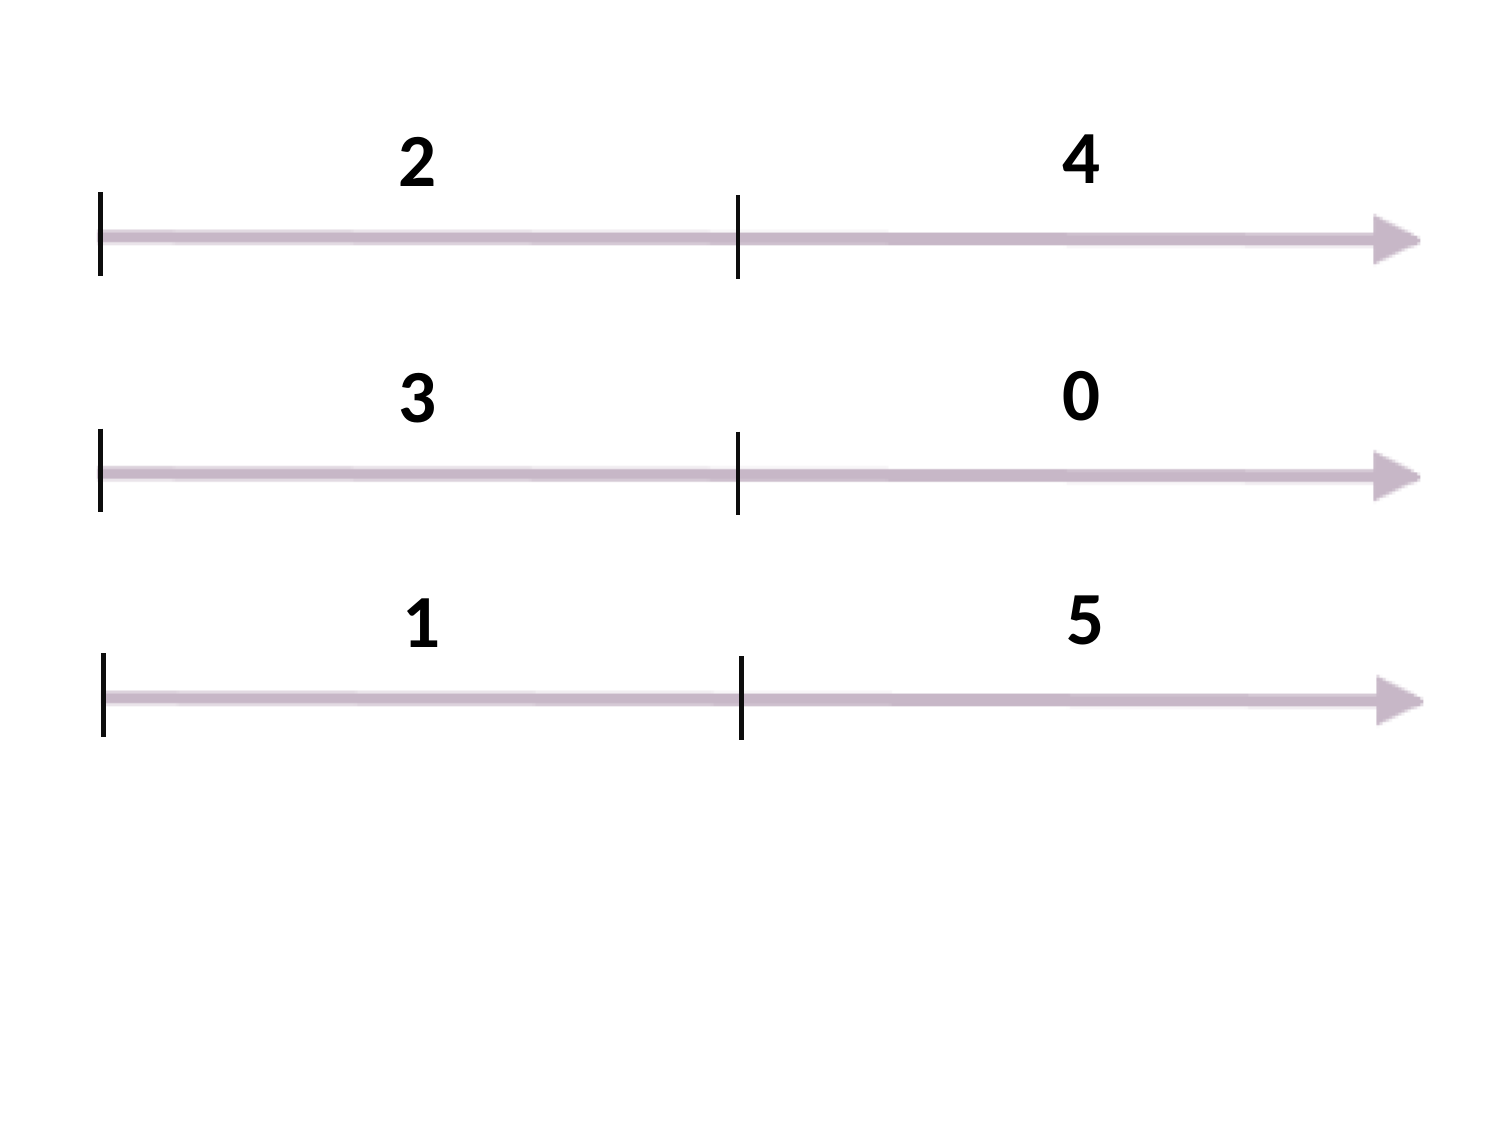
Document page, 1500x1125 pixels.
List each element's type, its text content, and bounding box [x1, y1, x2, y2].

text_box 4 [1047, 101, 1116, 190]
text_box 5 [1051, 562, 1120, 651]
picture [88, 428, 1444, 514]
text_box 0 [1047, 337, 1116, 427]
picture [88, 192, 1444, 278]
text_box 3 [384, 340, 452, 427]
text_box 2 [384, 104, 452, 190]
text_box 1 [387, 565, 456, 651]
picture [91, 652, 1448, 738]
